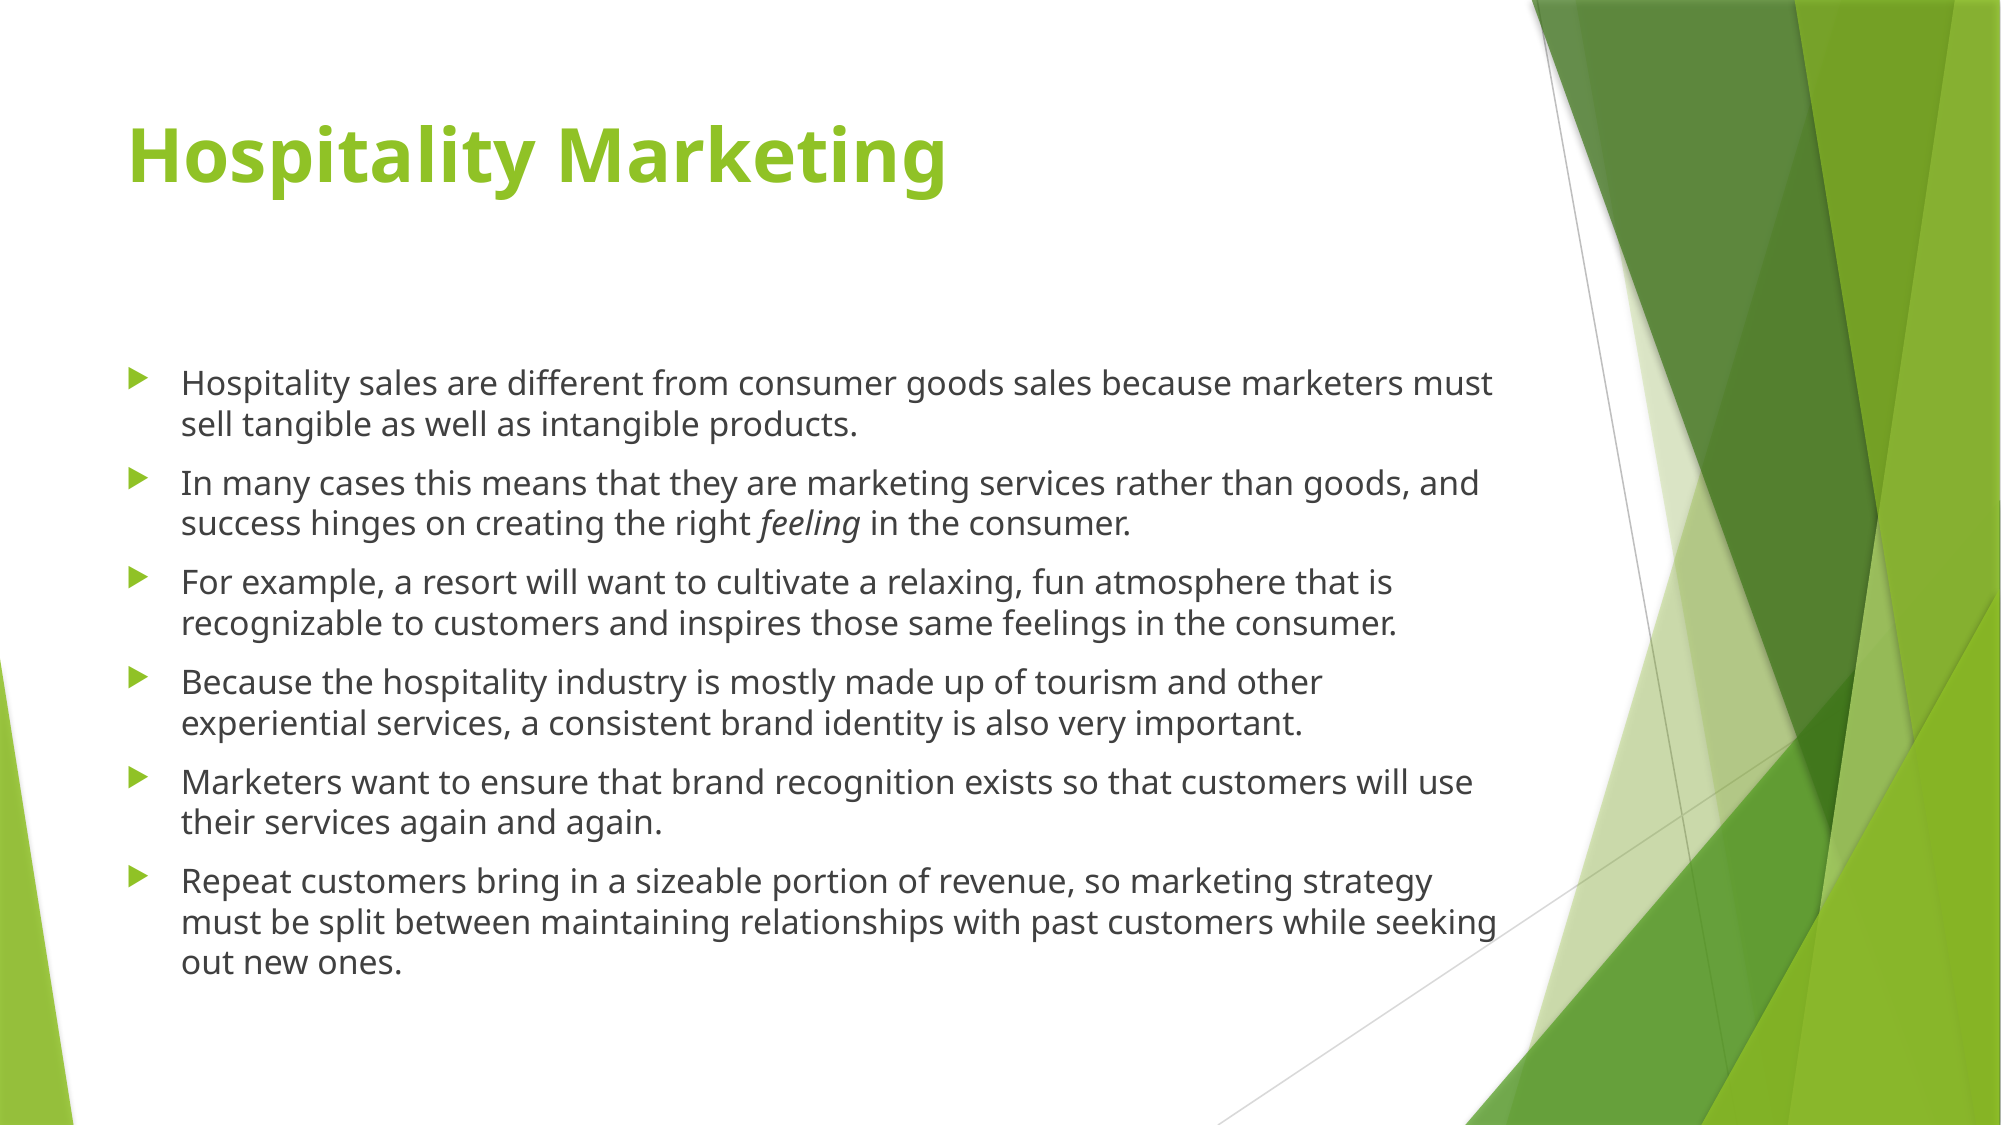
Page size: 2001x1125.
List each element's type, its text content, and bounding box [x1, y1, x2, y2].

title Hospitality Marketing [111, 99, 1522, 317]
list Hospitality sales are different from consumer goods sales because marketers must sell tangible as well as intangible products. In many cases this means that they are marketing services rather than goods, and success hinges on creating the right feeling in the consumer. For example, a resort will want to cultivate a relaxing, fun atmosphere that is recognizable to customers and inspires those same feelings in the consumer. Because the hospitality industry is mostly made up of tourism and other experiential services, a consistent brand identity is also very important. Marketers want to ensure that brand recognition exists so that customers will use their services again and again. Repeat customers bring in a sizeable portion of revenue, so marketing strategy must be split between maintaining relationships with past customers while seeking out new ones. [111, 354, 1522, 992]
